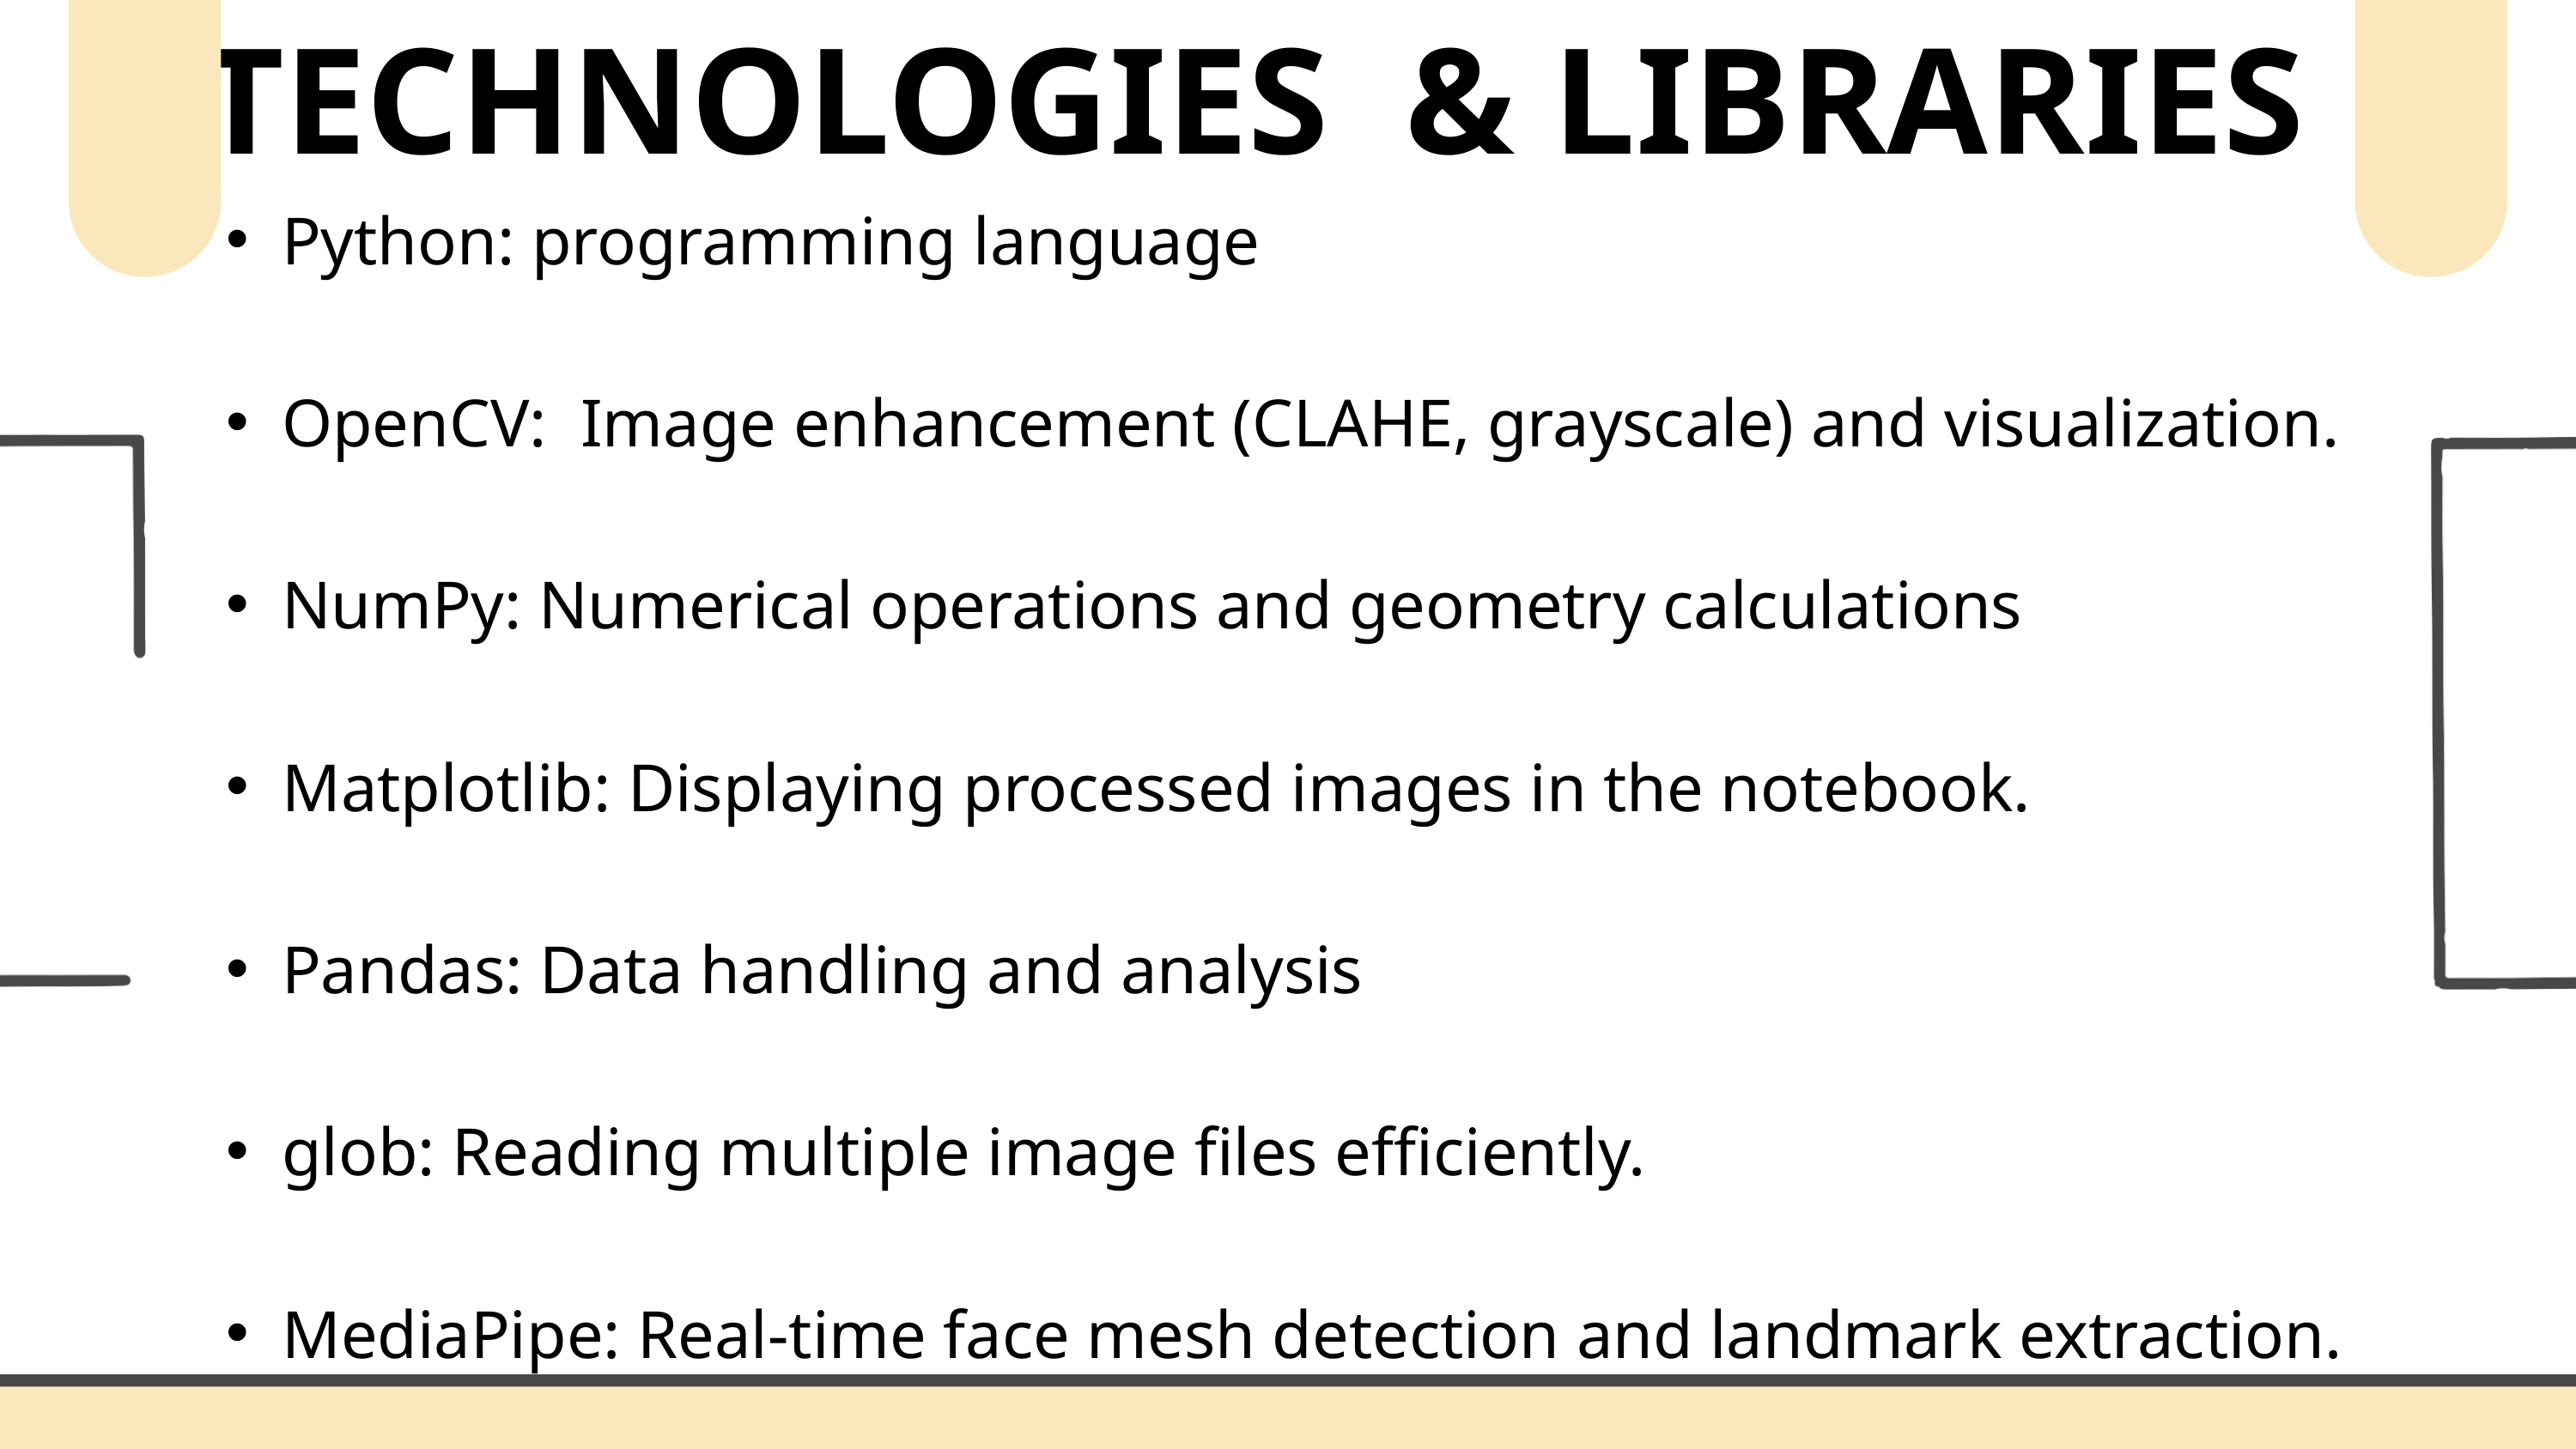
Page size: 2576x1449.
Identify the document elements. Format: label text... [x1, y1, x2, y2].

text_box TECHNOLOGIES & LIBRARIES [226, 0, 2350, 184]
text_box [2431, 434, 2576, 990]
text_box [68, 0, 222, 277]
text_box [0, 434, 146, 990]
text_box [2354, 0, 2508, 277]
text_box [0, 1379, 2576, 1449]
text_box Python: programming language OpenCV: Image enhancement (CLAHE, grayscale) and visualization. NumPy: Numerical operations and geometry calculations Matplotlib: Displaying processed images in the notebook. Pandas: Data handling and analysis glob: Reading multiple image files efficiently. MediaPipe: Real-time face mesh detection and landmark extraction. [171, 185, 2576, 1374]
